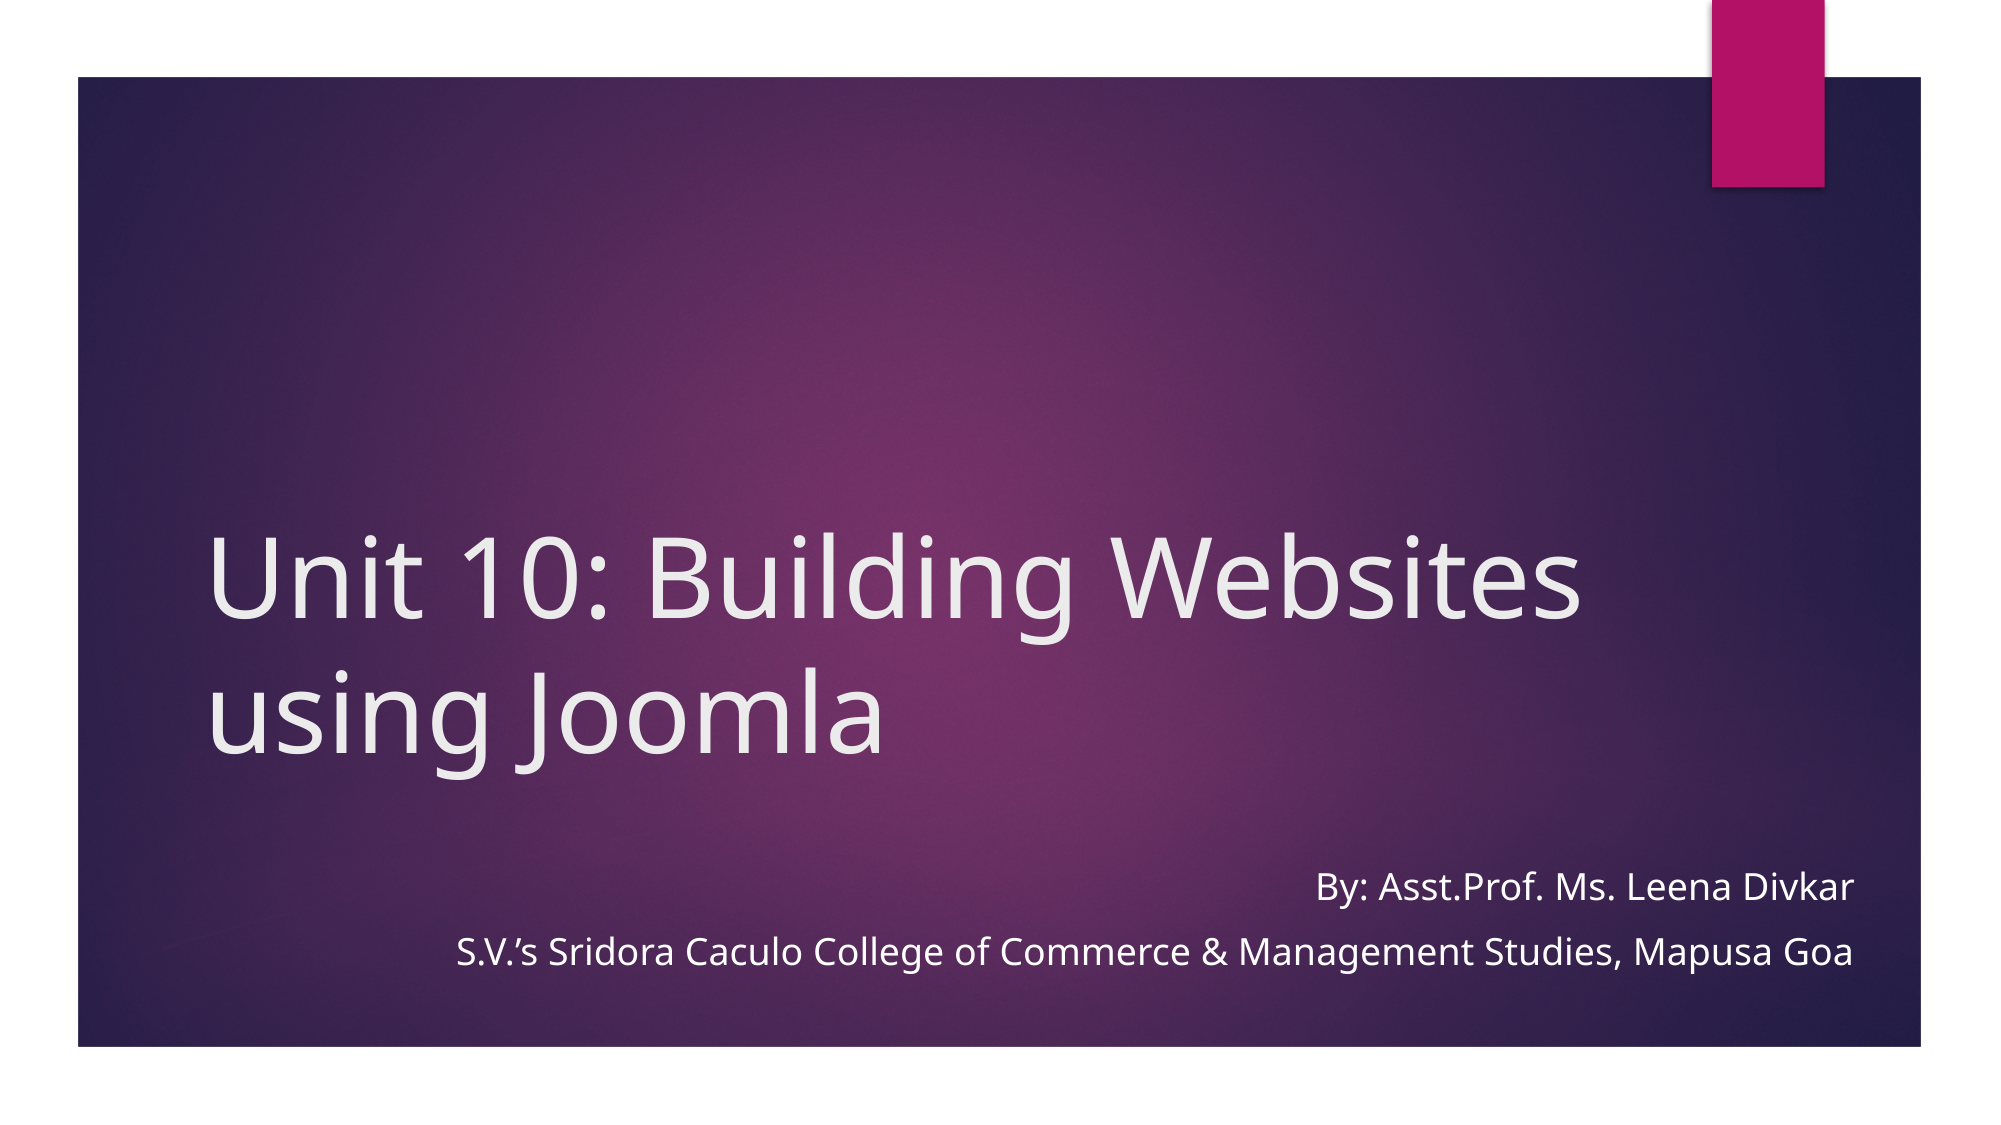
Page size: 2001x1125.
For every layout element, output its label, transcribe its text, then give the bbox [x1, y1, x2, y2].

subtitle By: Asst.Prof. Ms. Leena Divkar S.V.’s Sridora Caculo College of Commerce & Management Studies, Mapusa Goa [422, 855, 1871, 997]
title Unit 10: Building Websites using Joomla [189, 344, 1638, 784]
